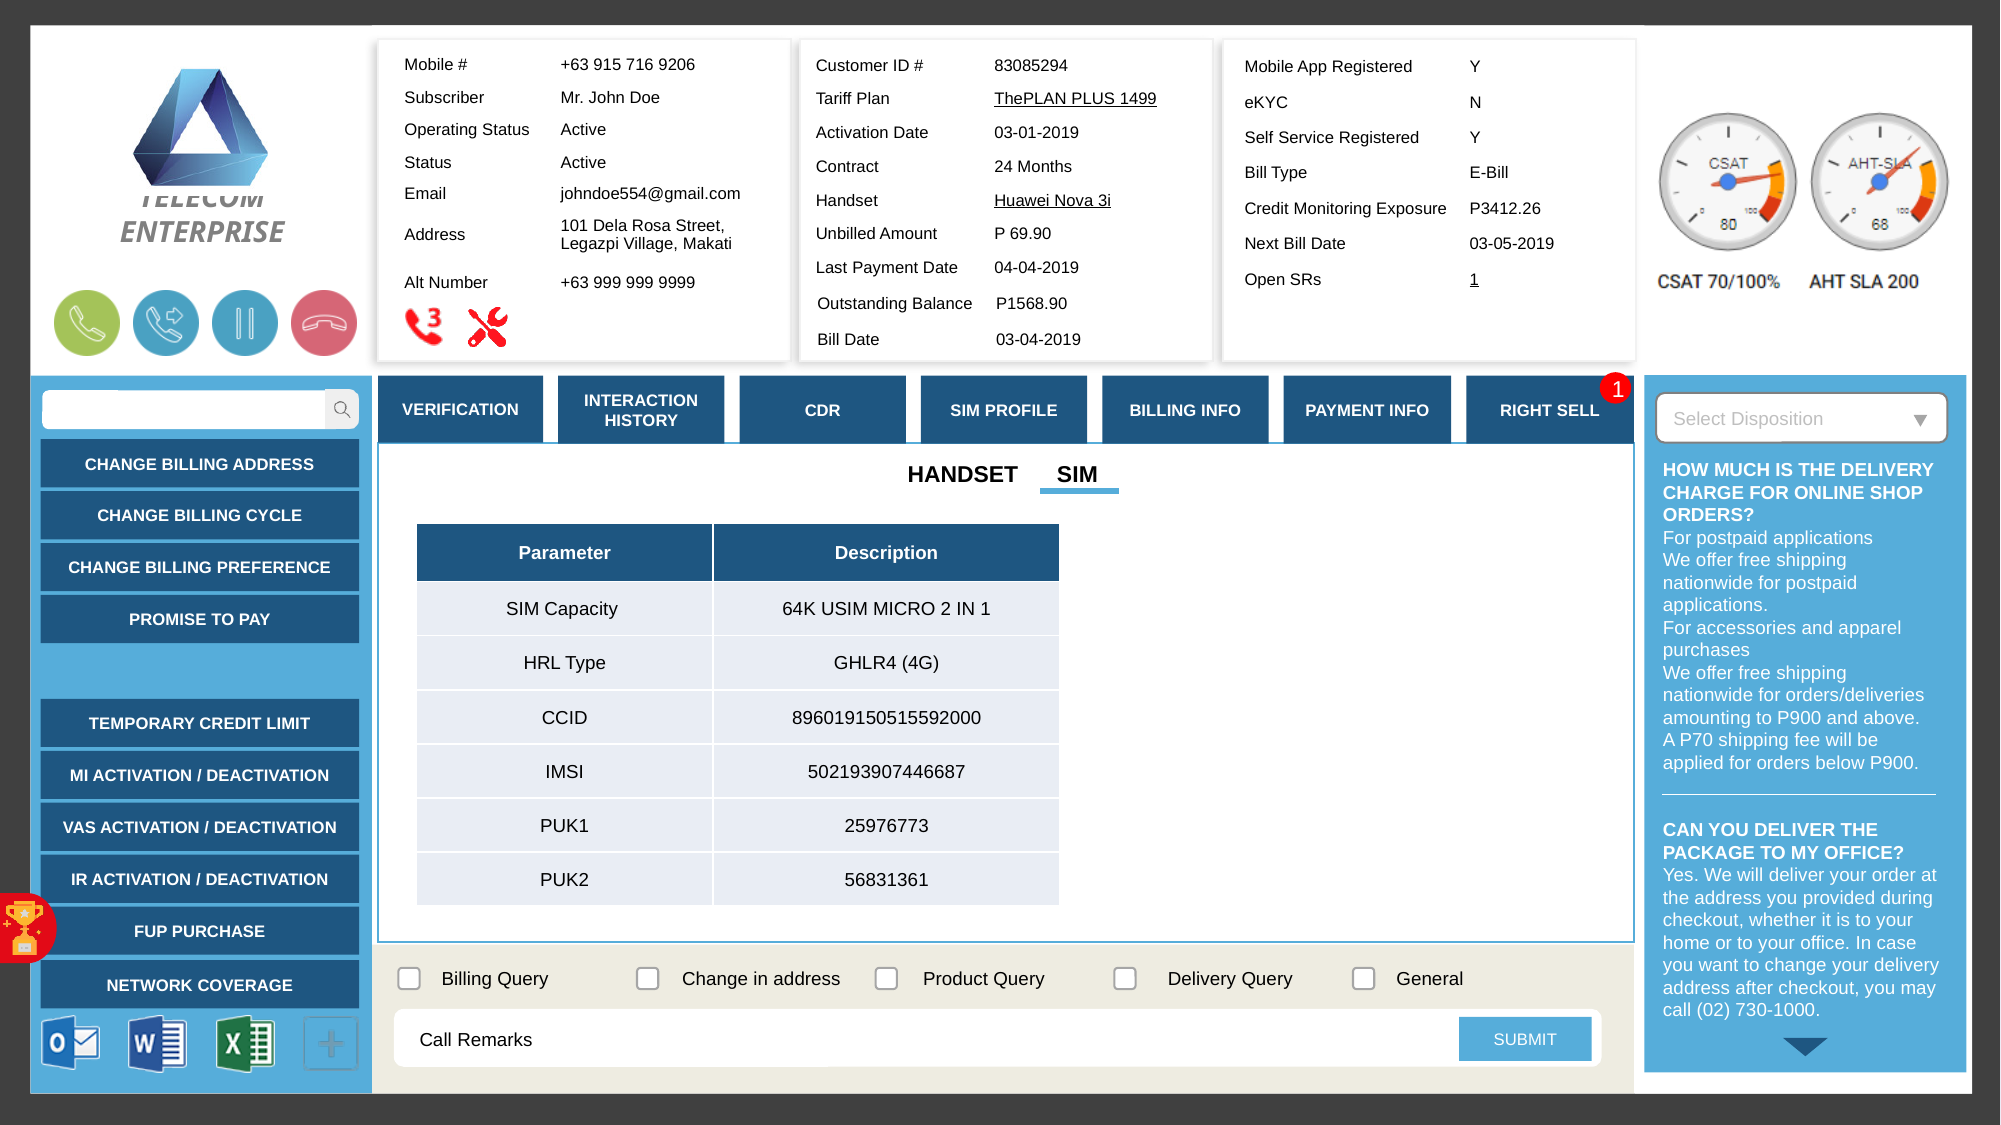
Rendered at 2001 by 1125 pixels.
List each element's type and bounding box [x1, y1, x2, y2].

table_cell [816, 82, 1202, 356]
table_cell [1243, 84, 1602, 296]
table_cell [714, 636, 1059, 689]
table_cell [714, 691, 1059, 743]
table_cell [714, 582, 1059, 635]
picture [216, 1015, 275, 1073]
picture [303, 1016, 359, 1071]
table_header [417, 524, 712, 581]
picture [54, 290, 120, 356]
picture [123, 55, 279, 196]
table_cell [417, 799, 712, 851]
table_header [404, 48, 772, 81]
picture [128, 1015, 187, 1073]
table_cell [714, 799, 1059, 851]
table_cell [714, 853, 1059, 905]
picture [291, 290, 357, 356]
picture [1642, 93, 1963, 314]
table_cell [417, 582, 712, 635]
table_cell [404, 81, 772, 292]
table_cell [714, 745, 1059, 797]
table_header [816, 48, 1202, 82]
picture [459, 307, 516, 347]
table_cell [417, 853, 712, 905]
table_cell [417, 636, 712, 689]
table_header [714, 524, 1059, 581]
table_header [1243, 48, 1602, 84]
picture [405, 307, 452, 346]
picture [133, 290, 199, 356]
table_cell [417, 691, 712, 743]
table_cell [417, 745, 712, 797]
picture [41, 1015, 100, 1070]
picture [212, 290, 278, 356]
text_box [0, 0, 2000, 1125]
